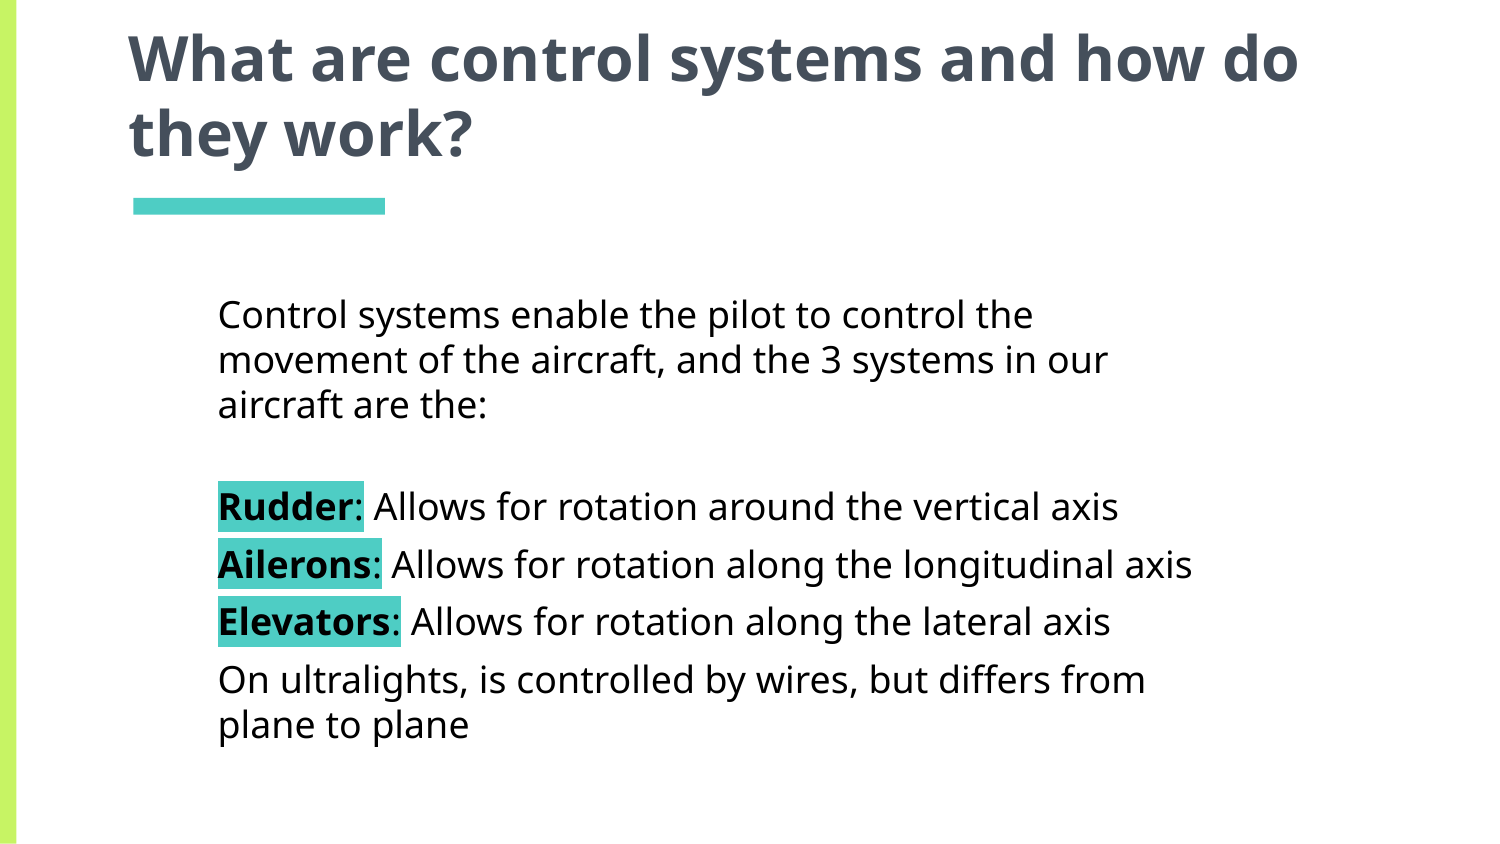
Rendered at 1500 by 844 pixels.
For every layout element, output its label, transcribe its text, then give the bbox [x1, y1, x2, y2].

title What are control systems and how do they work? [113, 103, 1387, 184]
list Control systems enable the pilot to control the movement of the aircraft, and the 3 systems in our aircraft are the: Rudder: Allows for rotation around the vertical axis Ailerons: Allows for rotation along the longitudinal axis Elevators: Allows for rotation along the lateral axis On ultralights, is controlled by wires, but differs from plane to plane [202, 275, 1237, 830]
